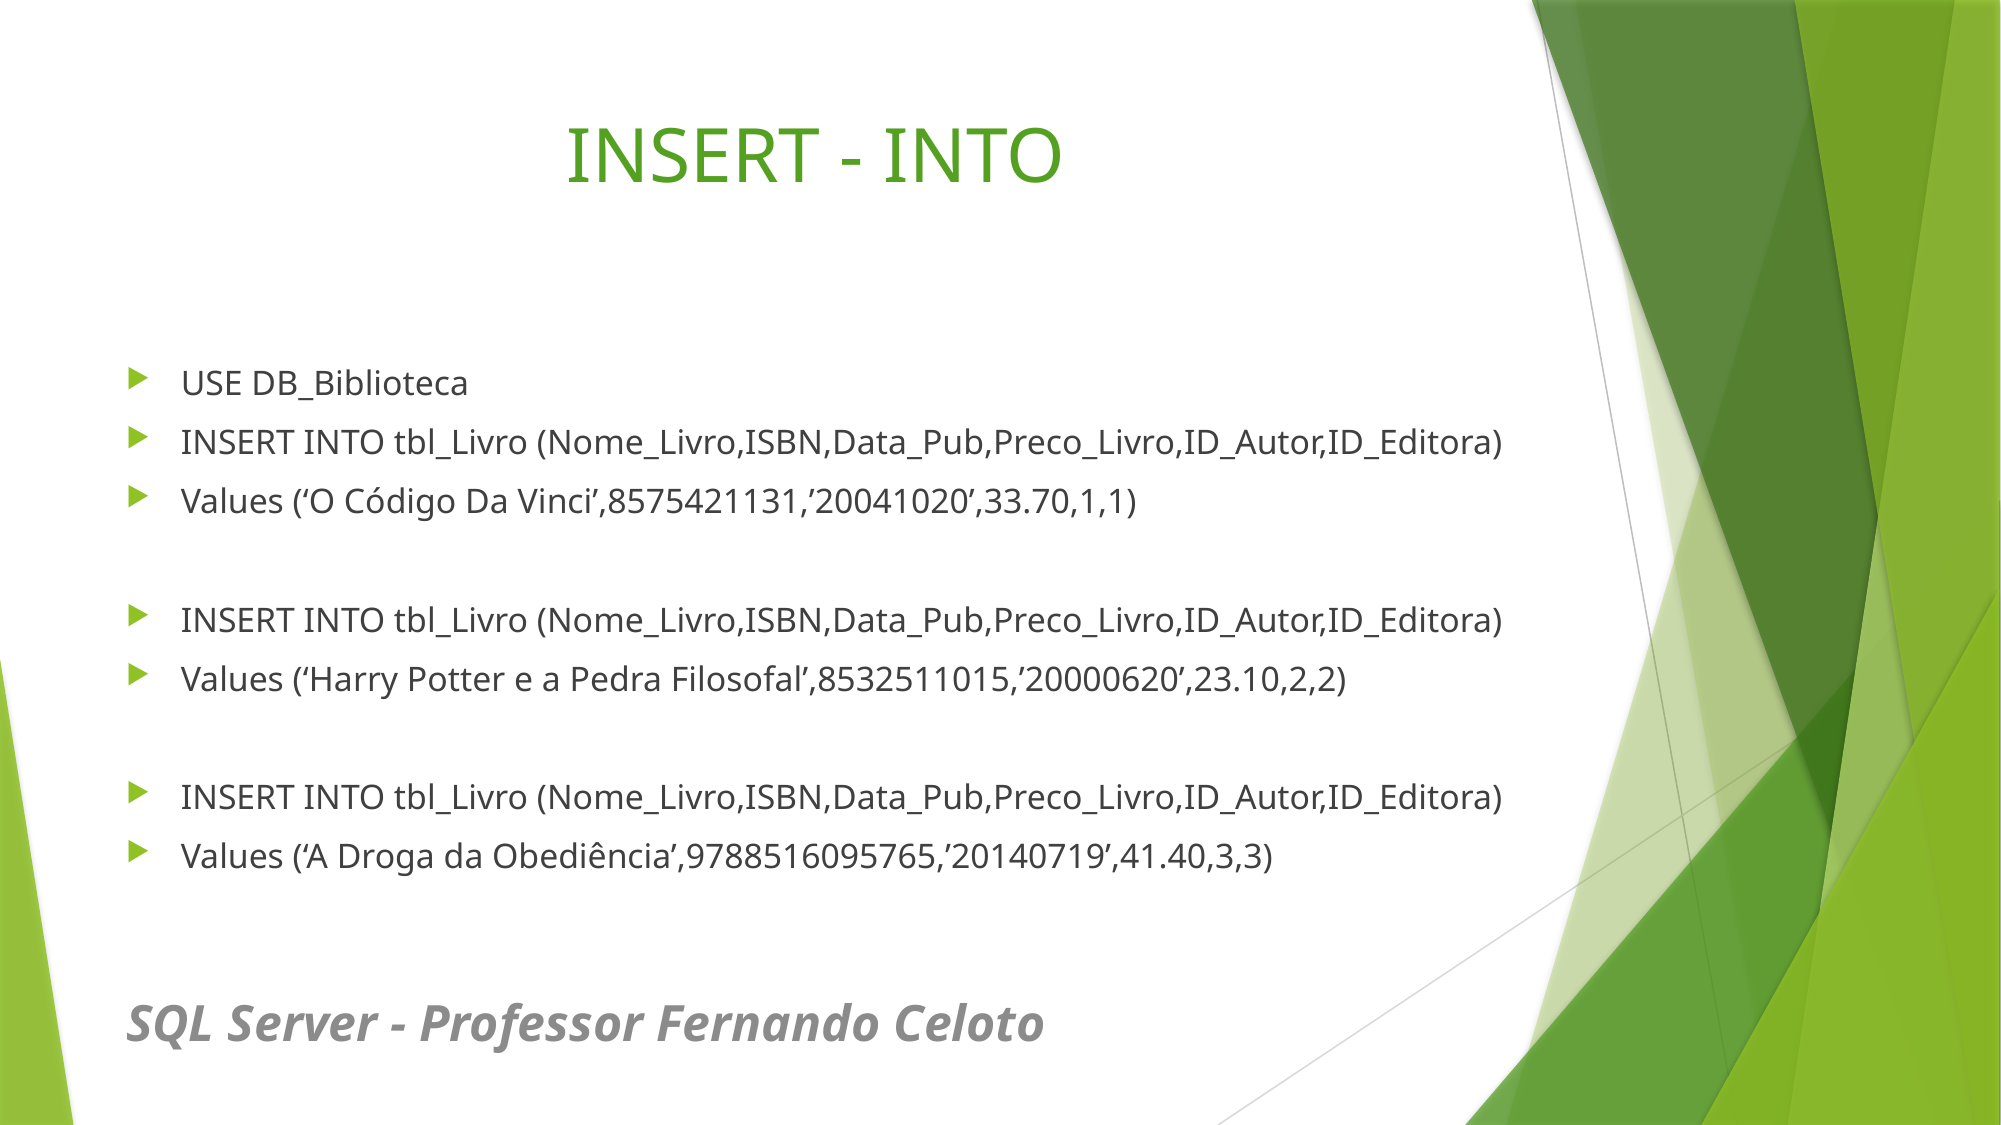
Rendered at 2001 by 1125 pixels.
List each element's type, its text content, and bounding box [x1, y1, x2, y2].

list USE DB_Biblioteca INSERT INTO tbl_Livro (Nome_Livro,ISBN,Data_Pub,Preco_Livro,ID_Autor,ID_Editora) Values (‘O Código Da Vinci’,8575421131,’20041020’,33.70,1,1) INSERT INTO tbl_Livro (Nome_Livro,ISBN,Data_Pub,Preco_Livro,ID_Autor,ID_Editora) Values (‘Harry Potter e a Pedra Filosofal’,8532511015,’20000620’,23.10,2,2) INSERT INTO tbl_Livro (Nome_Livro,ISBN,Data_Pub,Preco_Livro,ID_Autor,ID_Editora) Values (‘A Droga da Obediência’,9788516095765,’20140719’,41.40,3,3) [111, 354, 1522, 992]
footer SQL Server - Professor Fernando Celoto [111, 991, 1145, 1051]
title INSERT - INTO [111, 99, 1522, 317]
